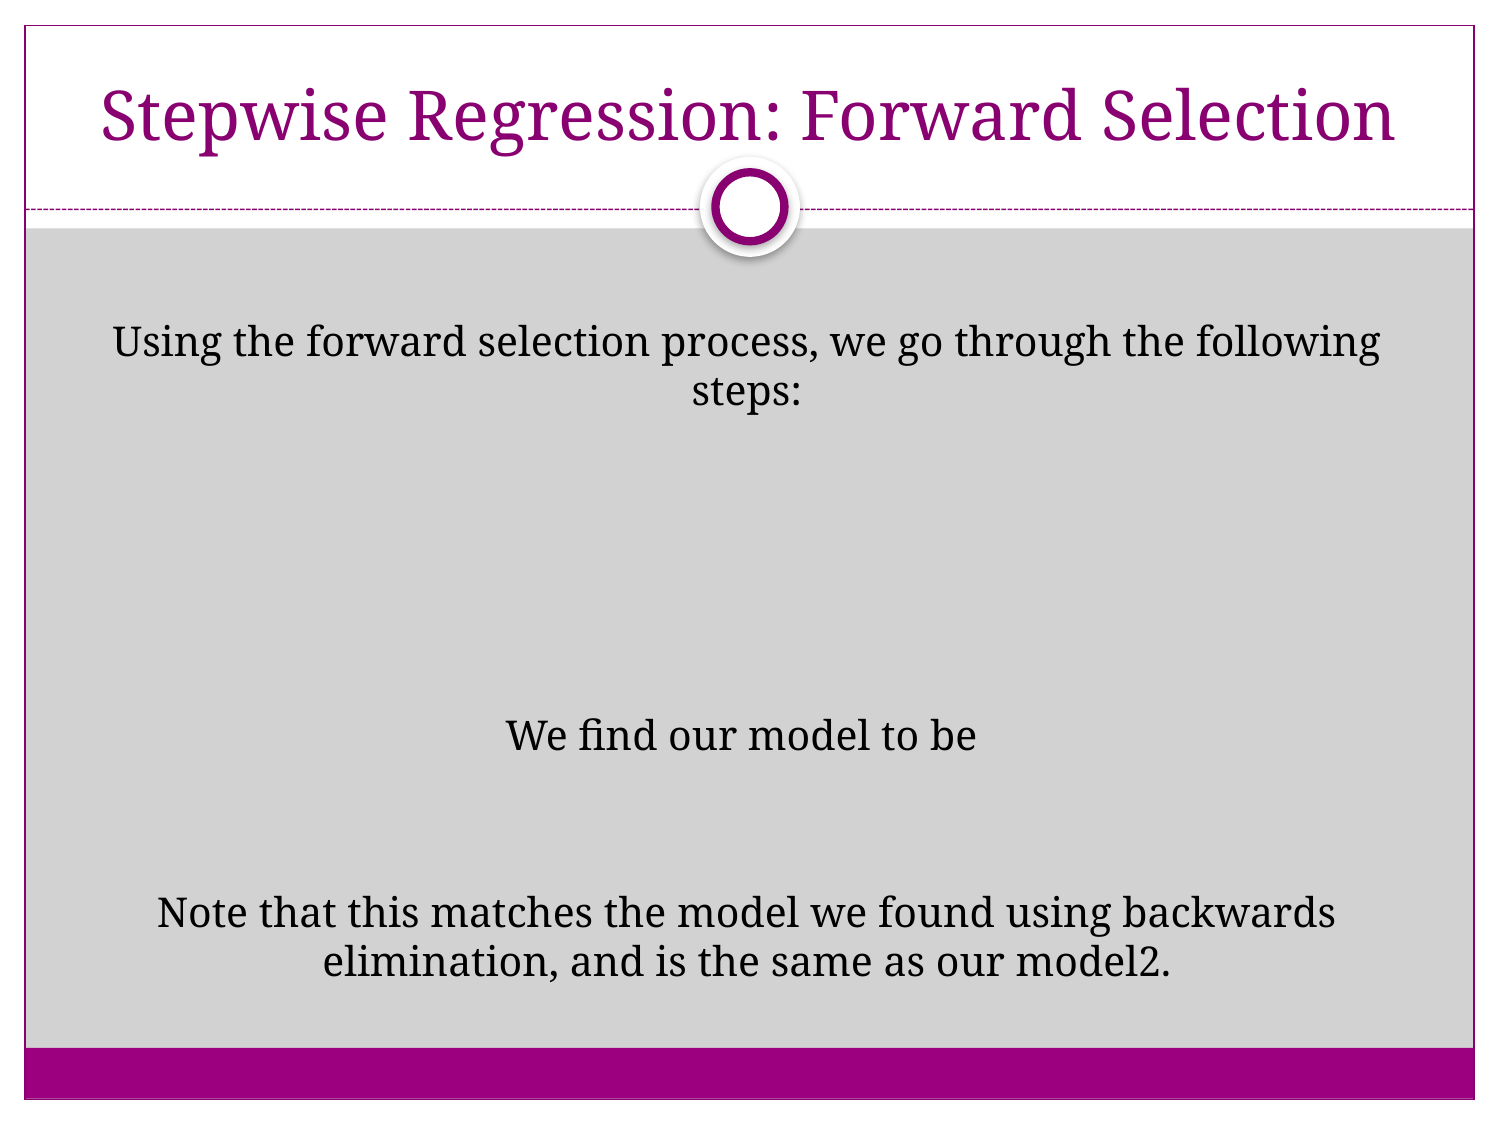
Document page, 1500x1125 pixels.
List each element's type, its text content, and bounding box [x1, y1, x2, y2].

title Stepwise Regression: Forward Selection [49, 37, 1450, 162]
